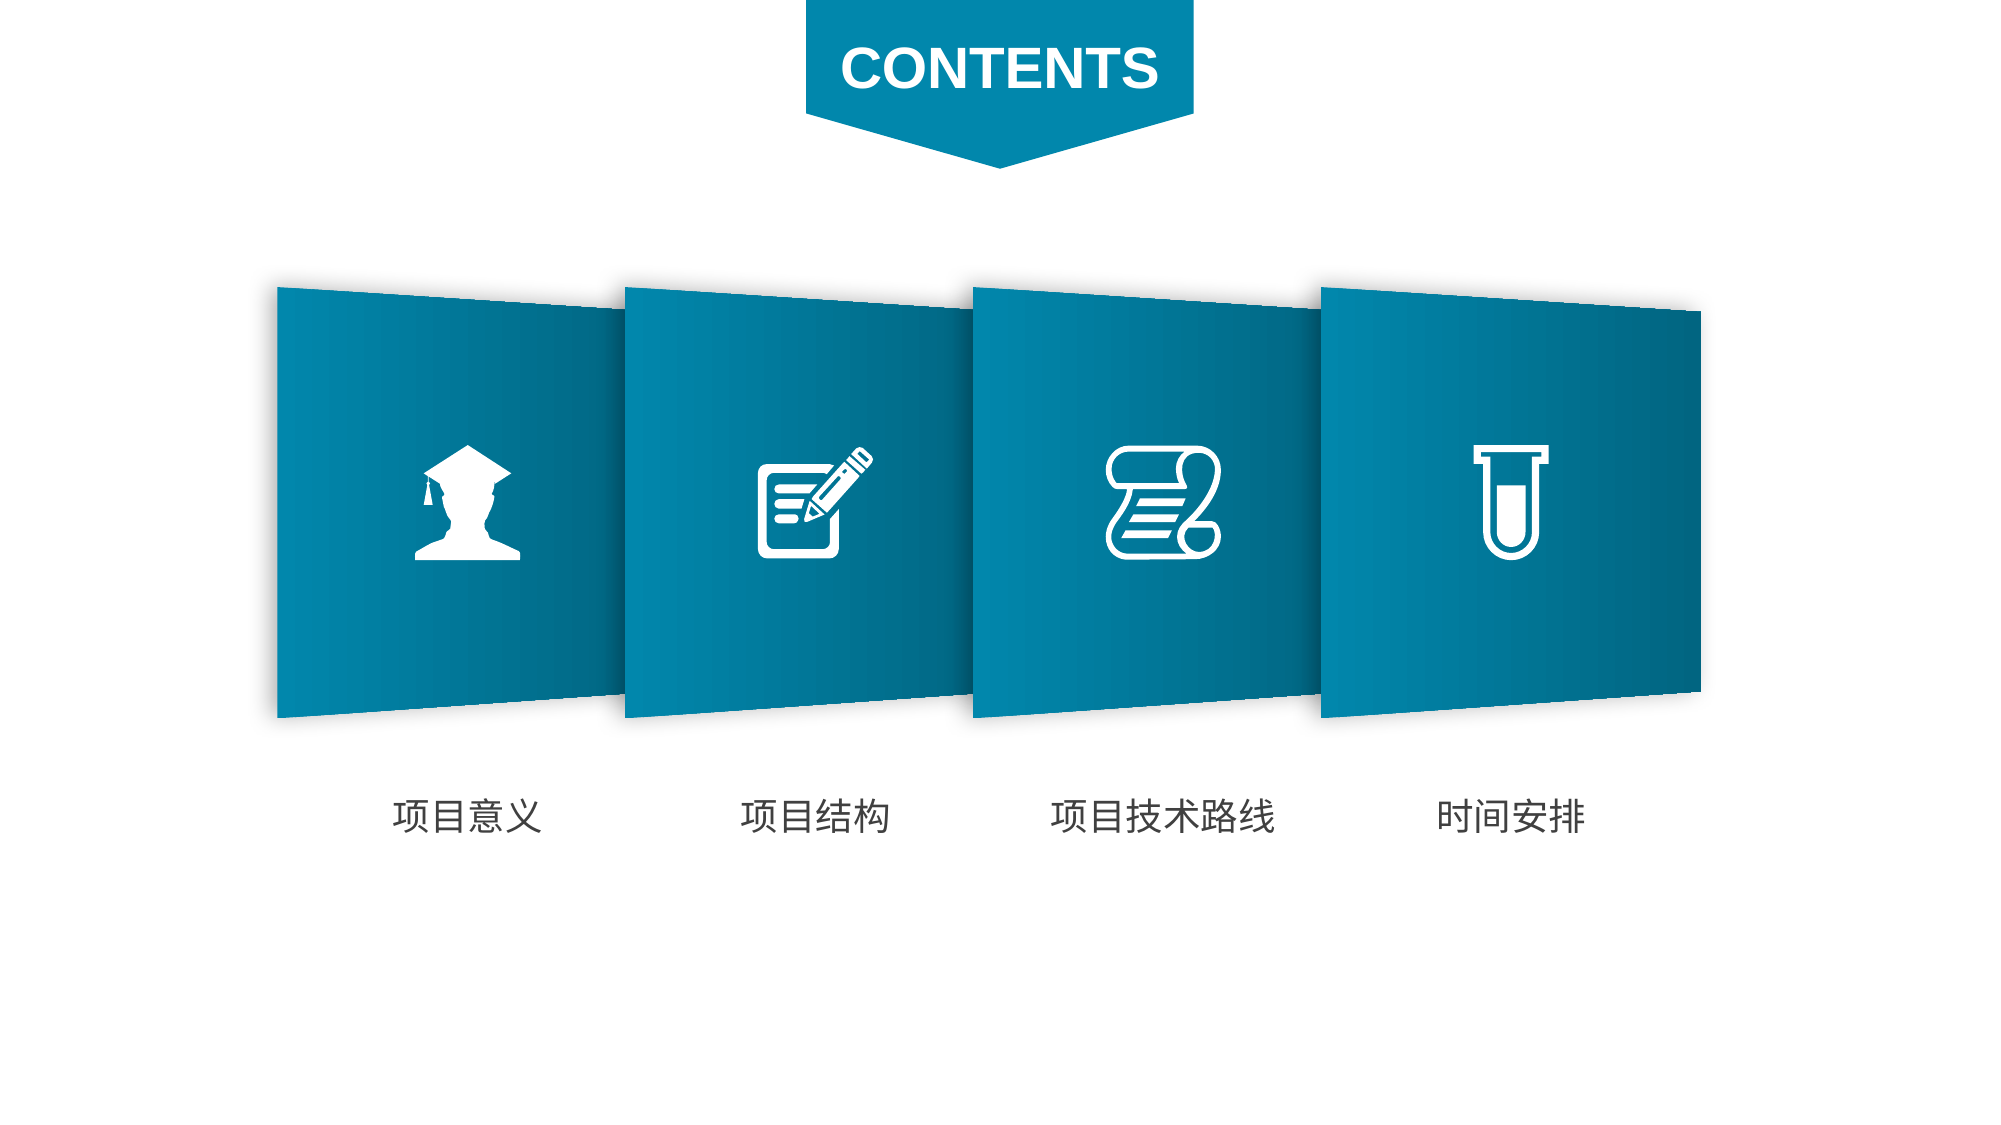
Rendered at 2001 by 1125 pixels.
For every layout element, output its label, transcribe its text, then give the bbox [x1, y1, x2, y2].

text_box 时间安排 [1421, 776, 1601, 846]
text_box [277, 287, 625, 719]
text_box 项目意义 [377, 776, 558, 846]
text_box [625, 287, 973, 719]
text_box [805, 0, 1195, 170]
text_box CONTENTS [825, 22, 1175, 108]
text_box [973, 287, 1320, 719]
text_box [1320, 287, 1702, 719]
text_box 项目技术路线 [1035, 776, 1291, 846]
text_box 项目结构 [725, 776, 906, 846]
